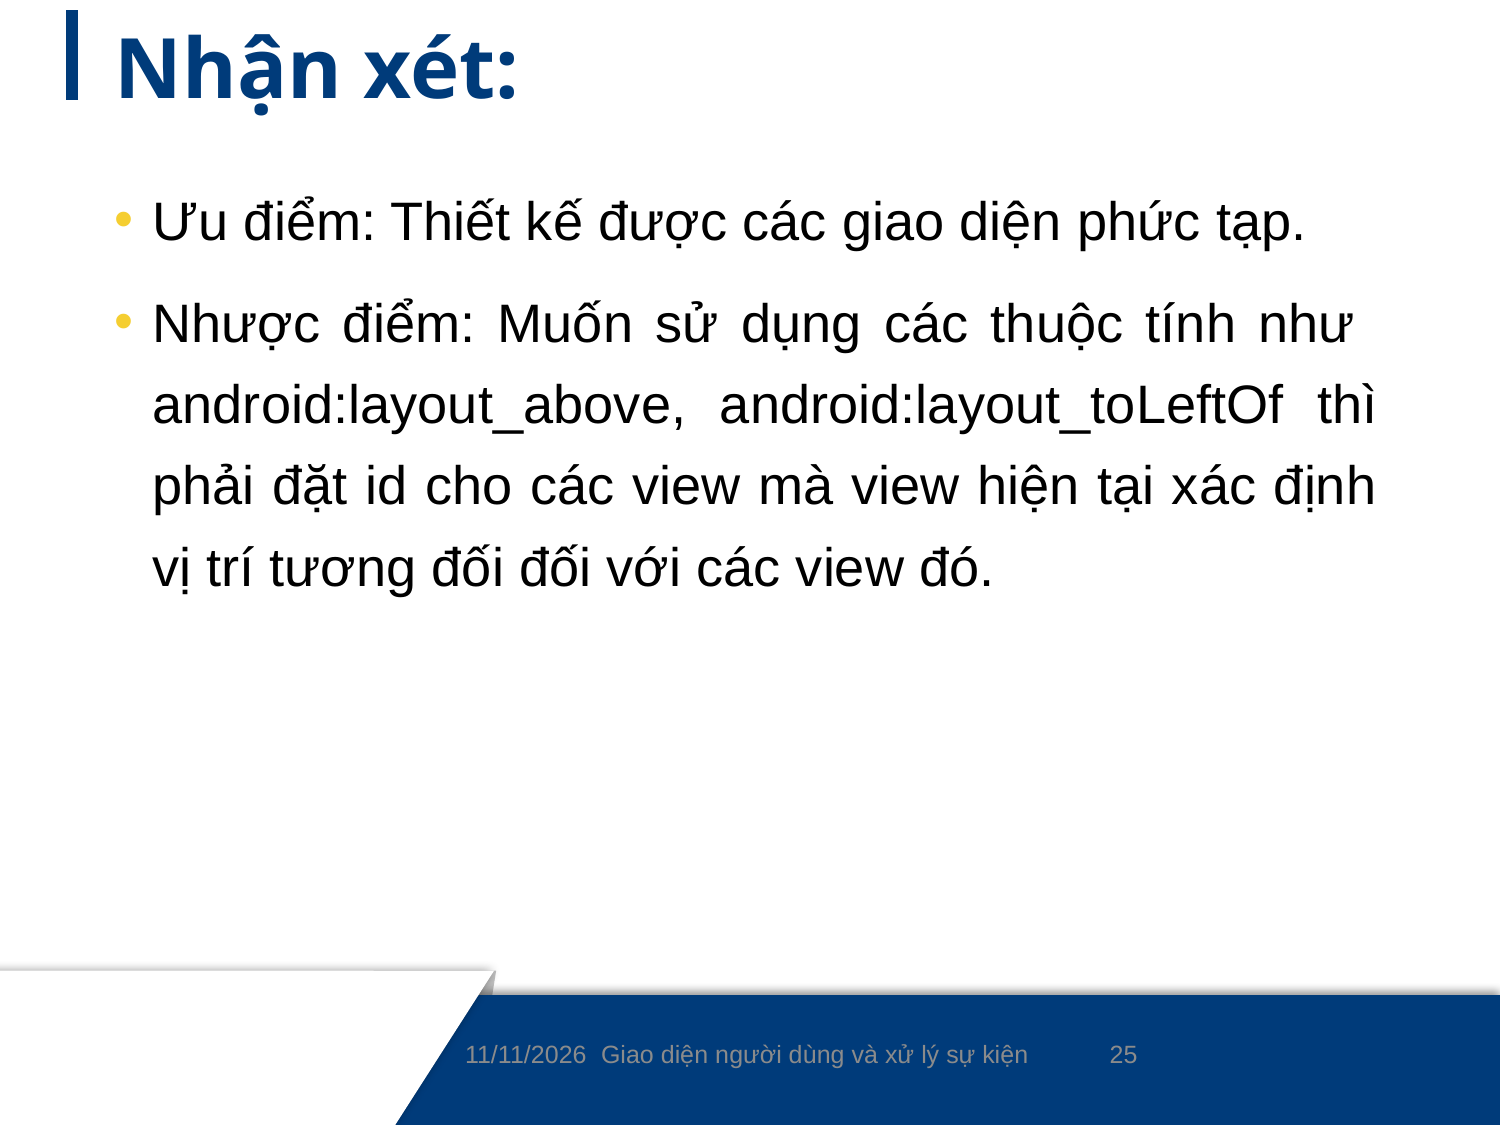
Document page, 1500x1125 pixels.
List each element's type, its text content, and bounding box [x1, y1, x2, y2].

title Nhận xét: [99, 5, 1394, 138]
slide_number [450, 1023, 561, 1084]
slide_number 25 [815, 1023, 1153, 1084]
footer Giao diện người dùng và xử lý sự kiện [561, 1023, 815, 1084]
list Ưu điểm: Thiết kế được các giao diện phức tạp. Nhược điểm: Muốn sử dụng các thuộc tính như android:layout_above, android:layout_toLeftOf thì phải đặt id cho các view mà view hiện tại xác định vị trí tương đối đối với các view đó. [99, 162, 1394, 882]
